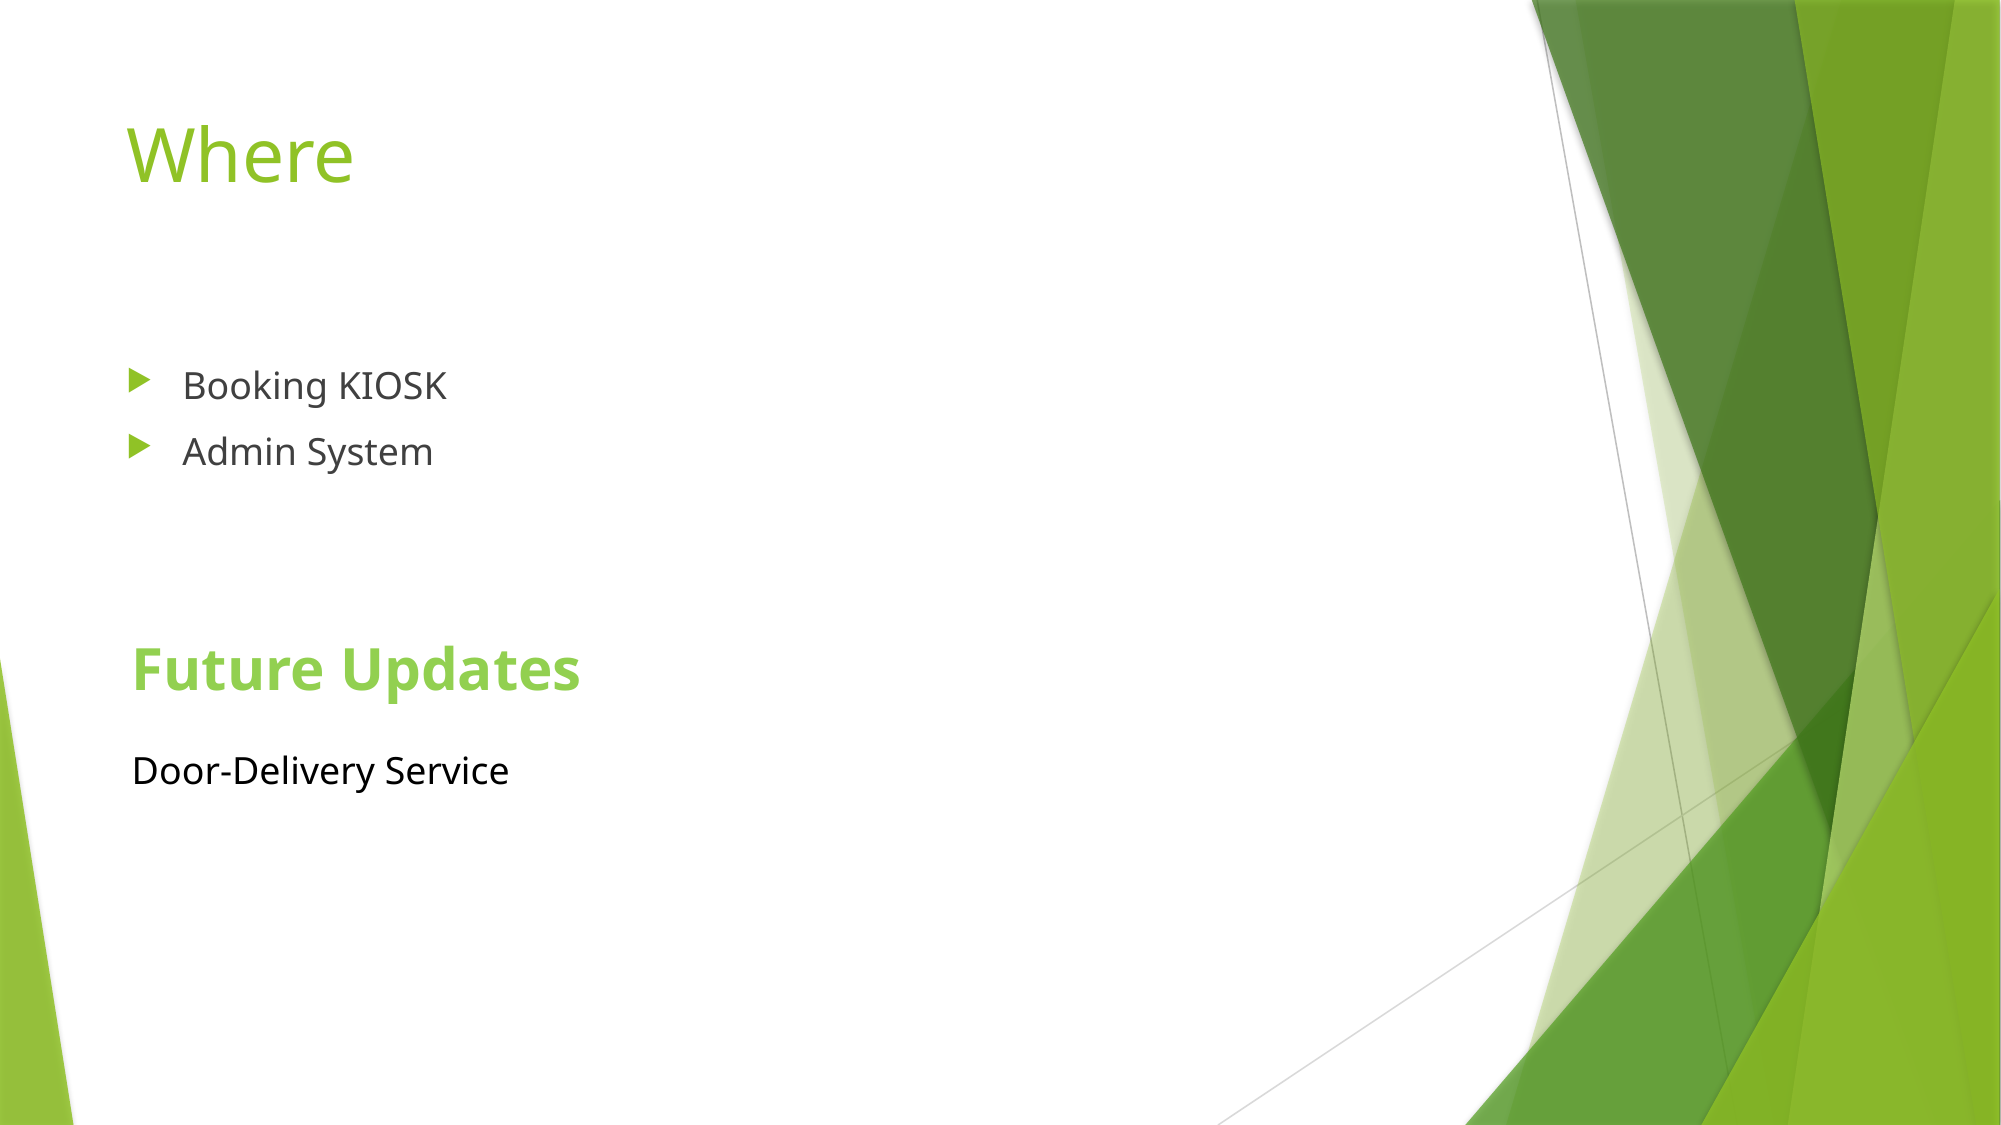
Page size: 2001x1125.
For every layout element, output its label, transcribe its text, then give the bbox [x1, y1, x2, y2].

title Where [111, 99, 1522, 317]
list Booking KIOSK Admin System [111, 354, 1031, 801]
text_box Future Updates Door-Delivery Service [116, 624, 1031, 799]
